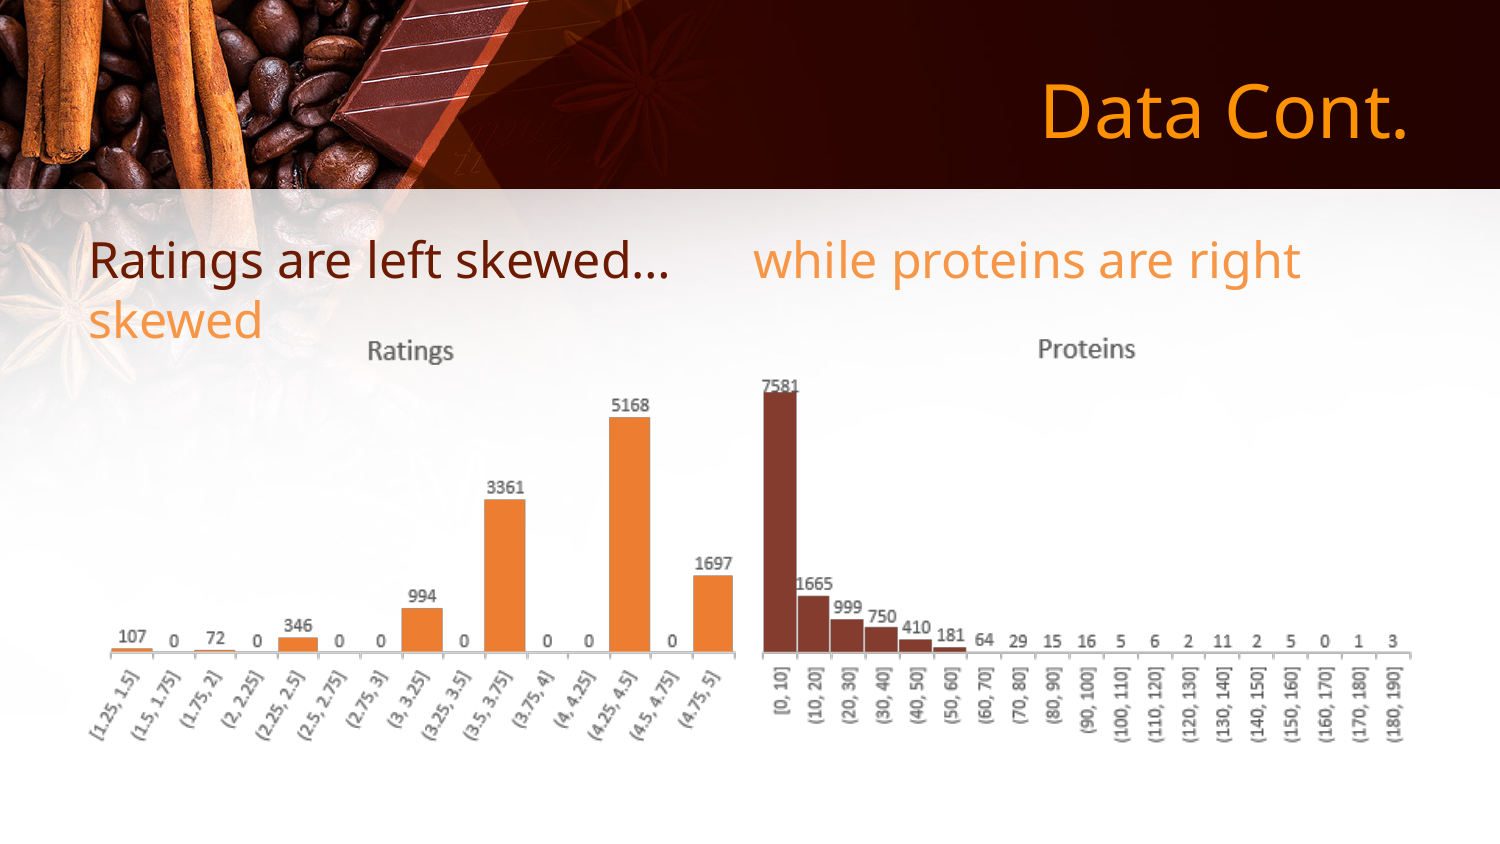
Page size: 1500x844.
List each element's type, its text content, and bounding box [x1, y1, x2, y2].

picture [0, 0, 1500, 844]
title Data Cont. [73, 46, 1427, 172]
list Ratings are left skewed… while proteins are right skewed [73, 221, 1427, 323]
